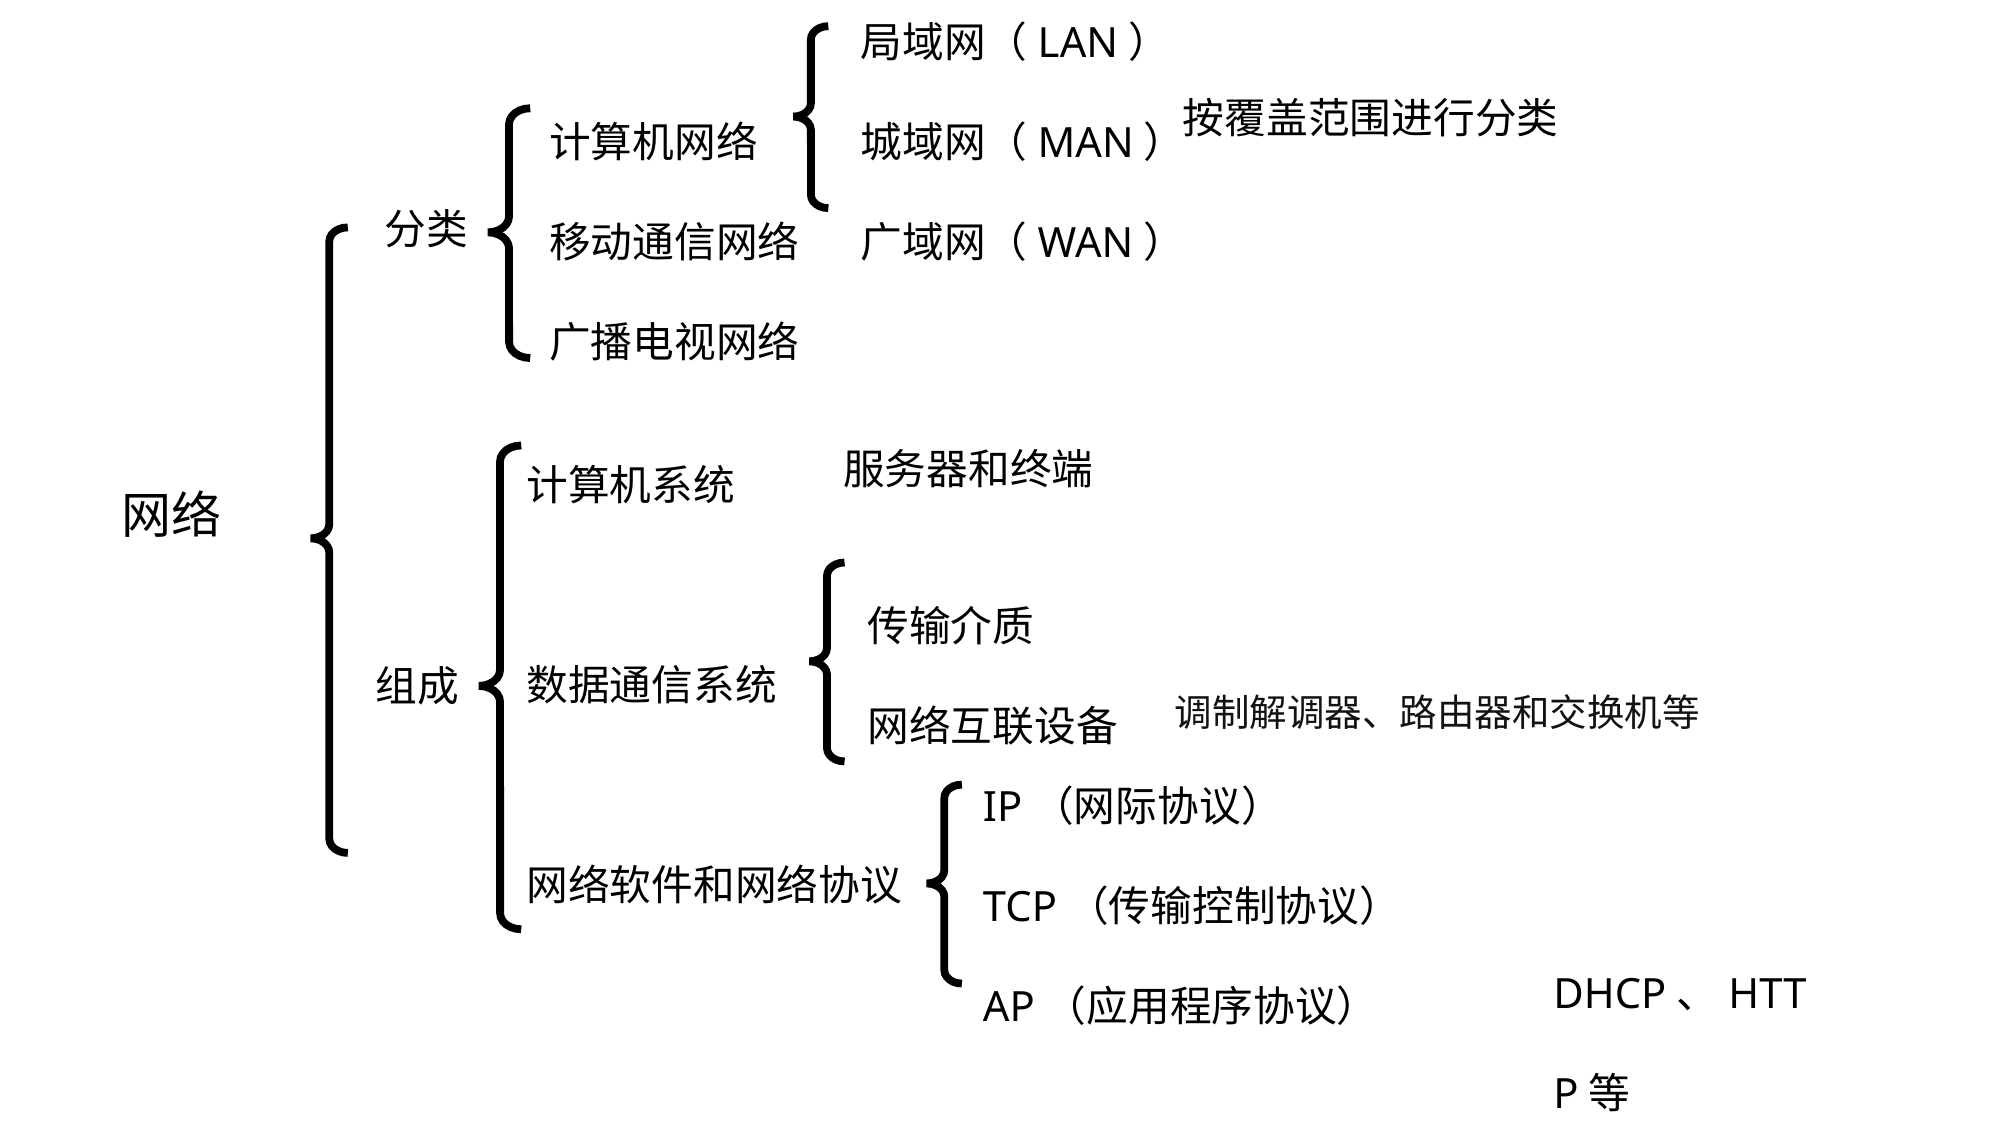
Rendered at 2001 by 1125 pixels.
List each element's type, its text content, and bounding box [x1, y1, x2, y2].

text_box 传输介质 网络互联设备 [852, 542, 1218, 757]
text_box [369, 108, 531, 359]
text_box [793, 25, 829, 209]
text_box 计算机系统 数据通信系统 网络软件和网络协议 [511, 401, 962, 917]
text_box 网络 [106, 476, 328, 552]
text_box [809, 561, 845, 762]
text_box 计算机网络 移动通信网络 广播电视网络 [534, 58, 877, 373]
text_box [360, 445, 522, 930]
text_box DHCP、HTTP等 [1538, 909, 1842, 1125]
text_box [310, 226, 348, 854]
text_box 服务器和终端 [828, 435, 1291, 501]
text_box [926, 784, 962, 985]
text_box IP（网际协议） TCP（传输控制协议） AP（应用程序协议） [968, 722, 1474, 1038]
text_box 按覆盖范围进行分类 [1168, 84, 1630, 150]
text_box 局域网（LAN） 城域网（MAN） 广域网（WAN） [845, 0, 1211, 274]
text_box 调制解调器、路由器和交换机等 [1160, 681, 1800, 742]
